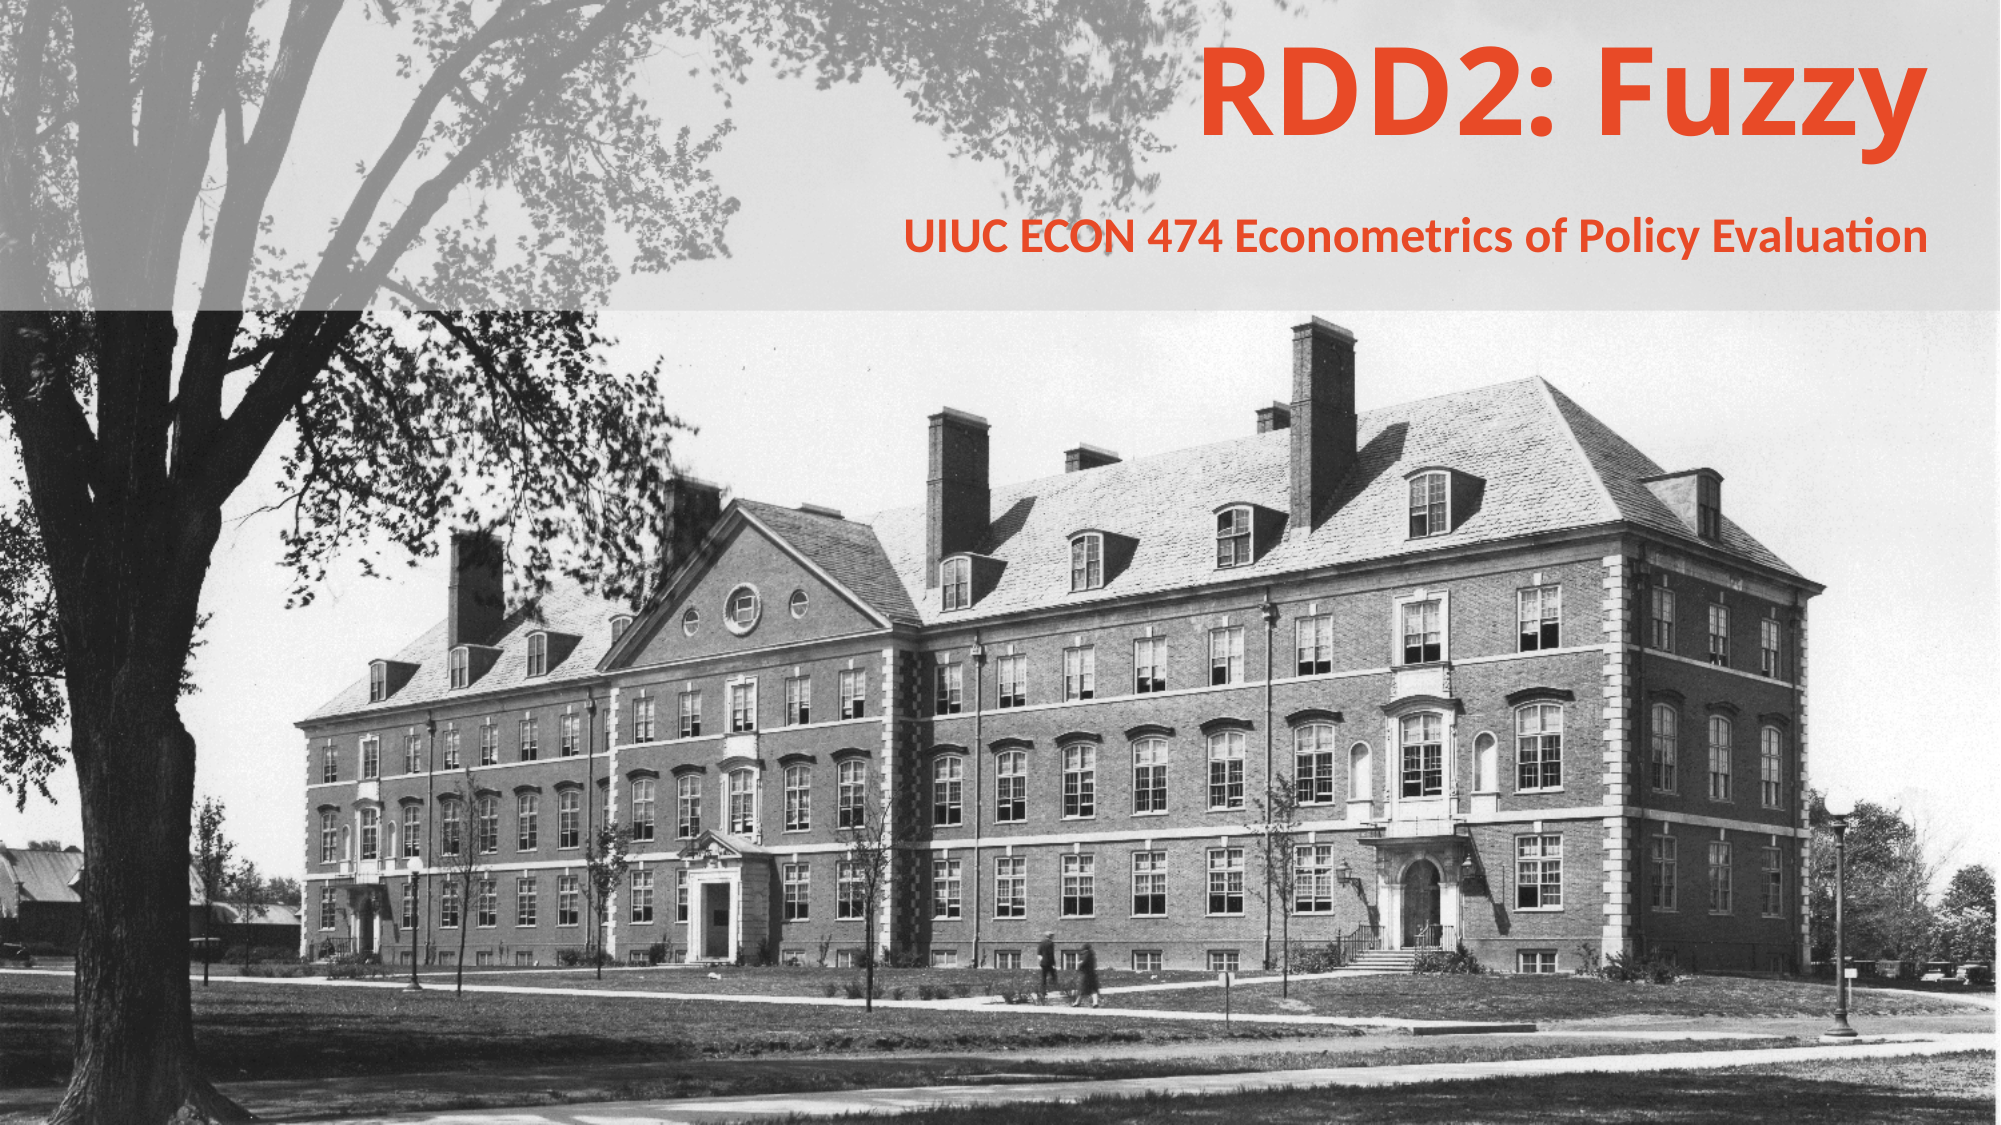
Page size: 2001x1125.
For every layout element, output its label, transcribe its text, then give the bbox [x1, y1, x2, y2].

title RDD2: Fuzzy [0, 22, 1945, 170]
subtitle UIUC ECON 474 Econometrics of Policy Evaluation [444, 201, 1945, 474]
picture [0, 311, 2000, 1125]
